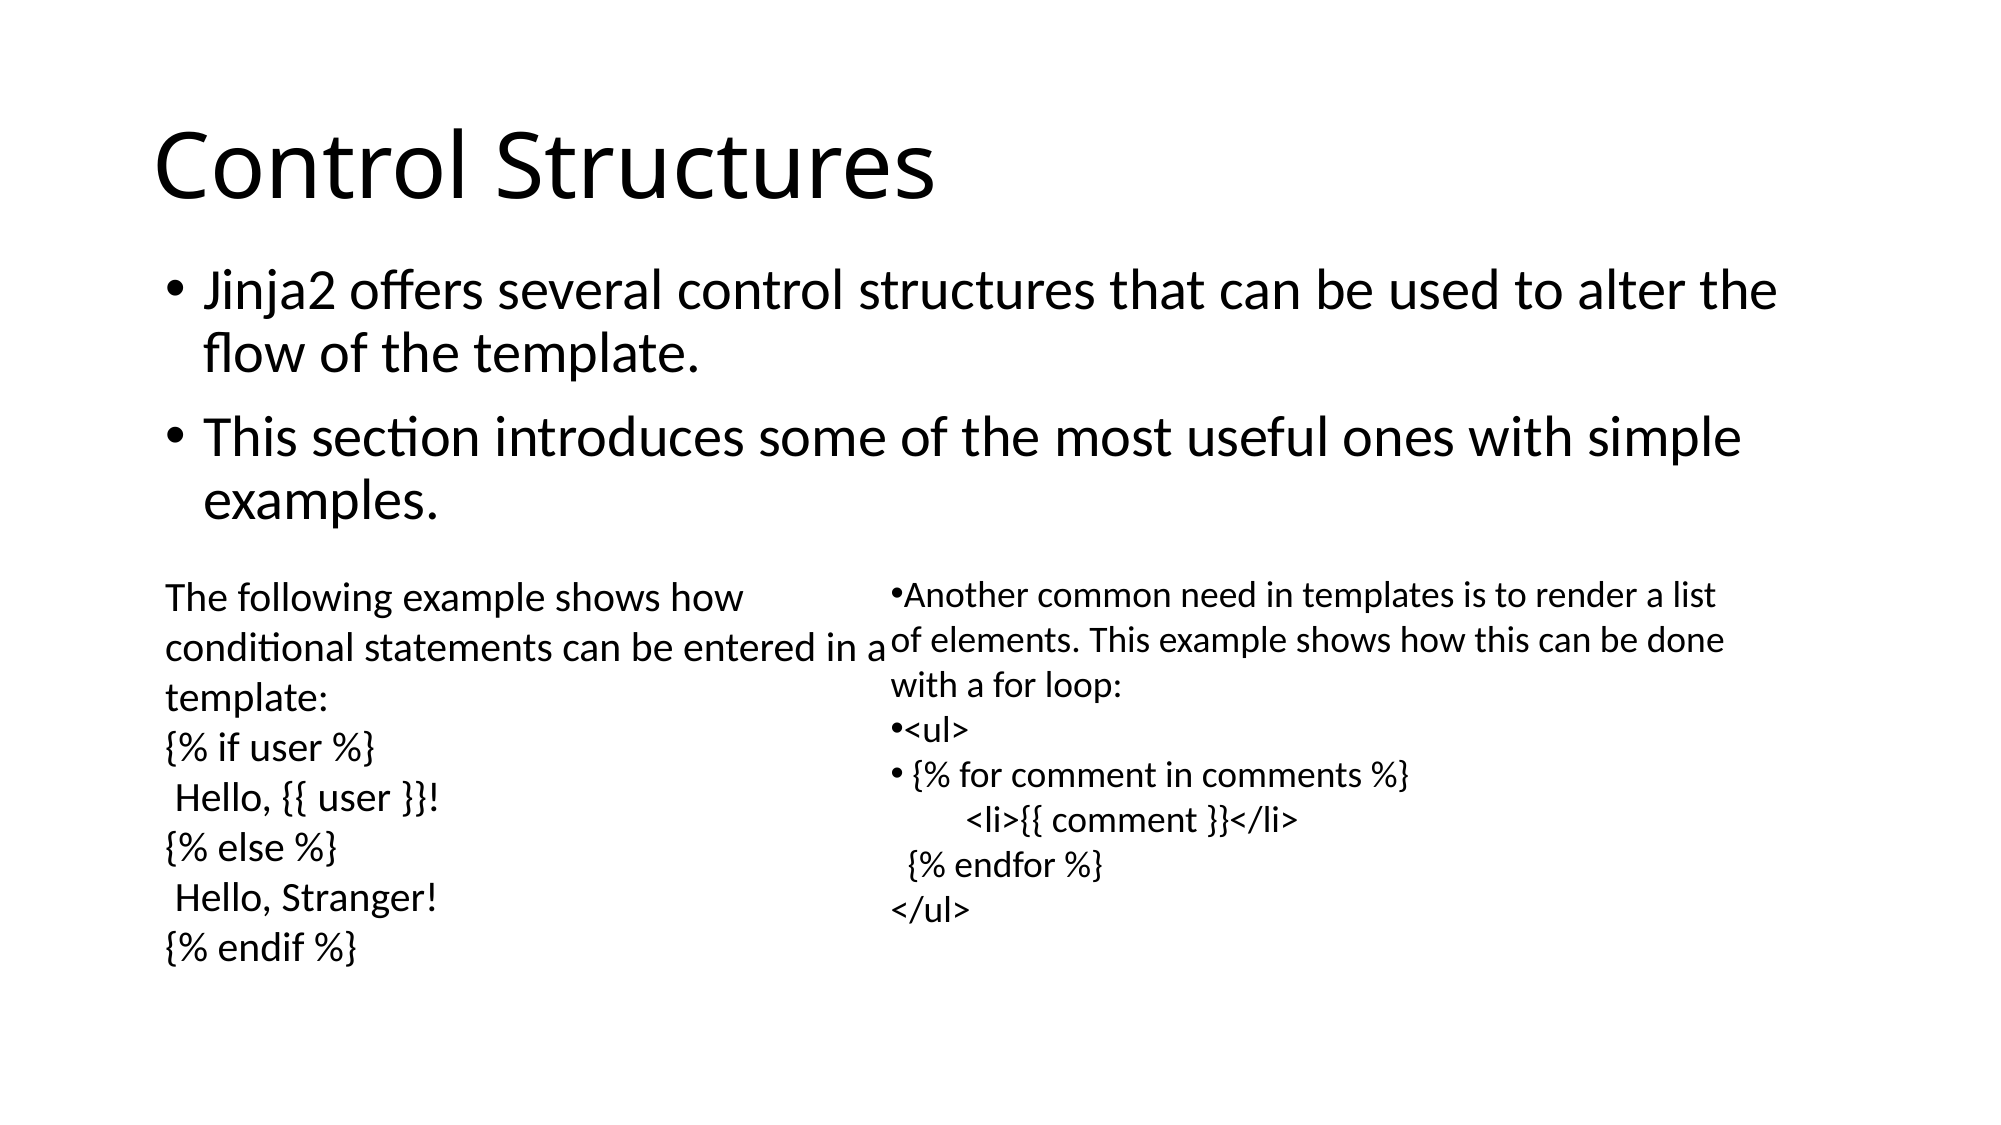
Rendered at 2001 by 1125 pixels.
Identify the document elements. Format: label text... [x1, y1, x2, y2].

title Control Structures [137, 59, 1863, 278]
list Jinja2 offers several control structures that can be used to alter the flow of the template. This section introduces some of the most useful ones with simple examples. [150, 251, 1876, 966]
text_box Another common need in templates is to render a list of elements. This example shows how this can be done with a for loop: <ul> {% for comment in comments %} <li>{{ comment }}</li> {% endfor %} </ul> [875, 562, 1754, 938]
text_box The following example shows how conditional statements can be entered in a template: {% if user %} Hello, {{ user }}! {% else %} Hello, Stranger! {% endif %} [150, 562, 944, 978]
